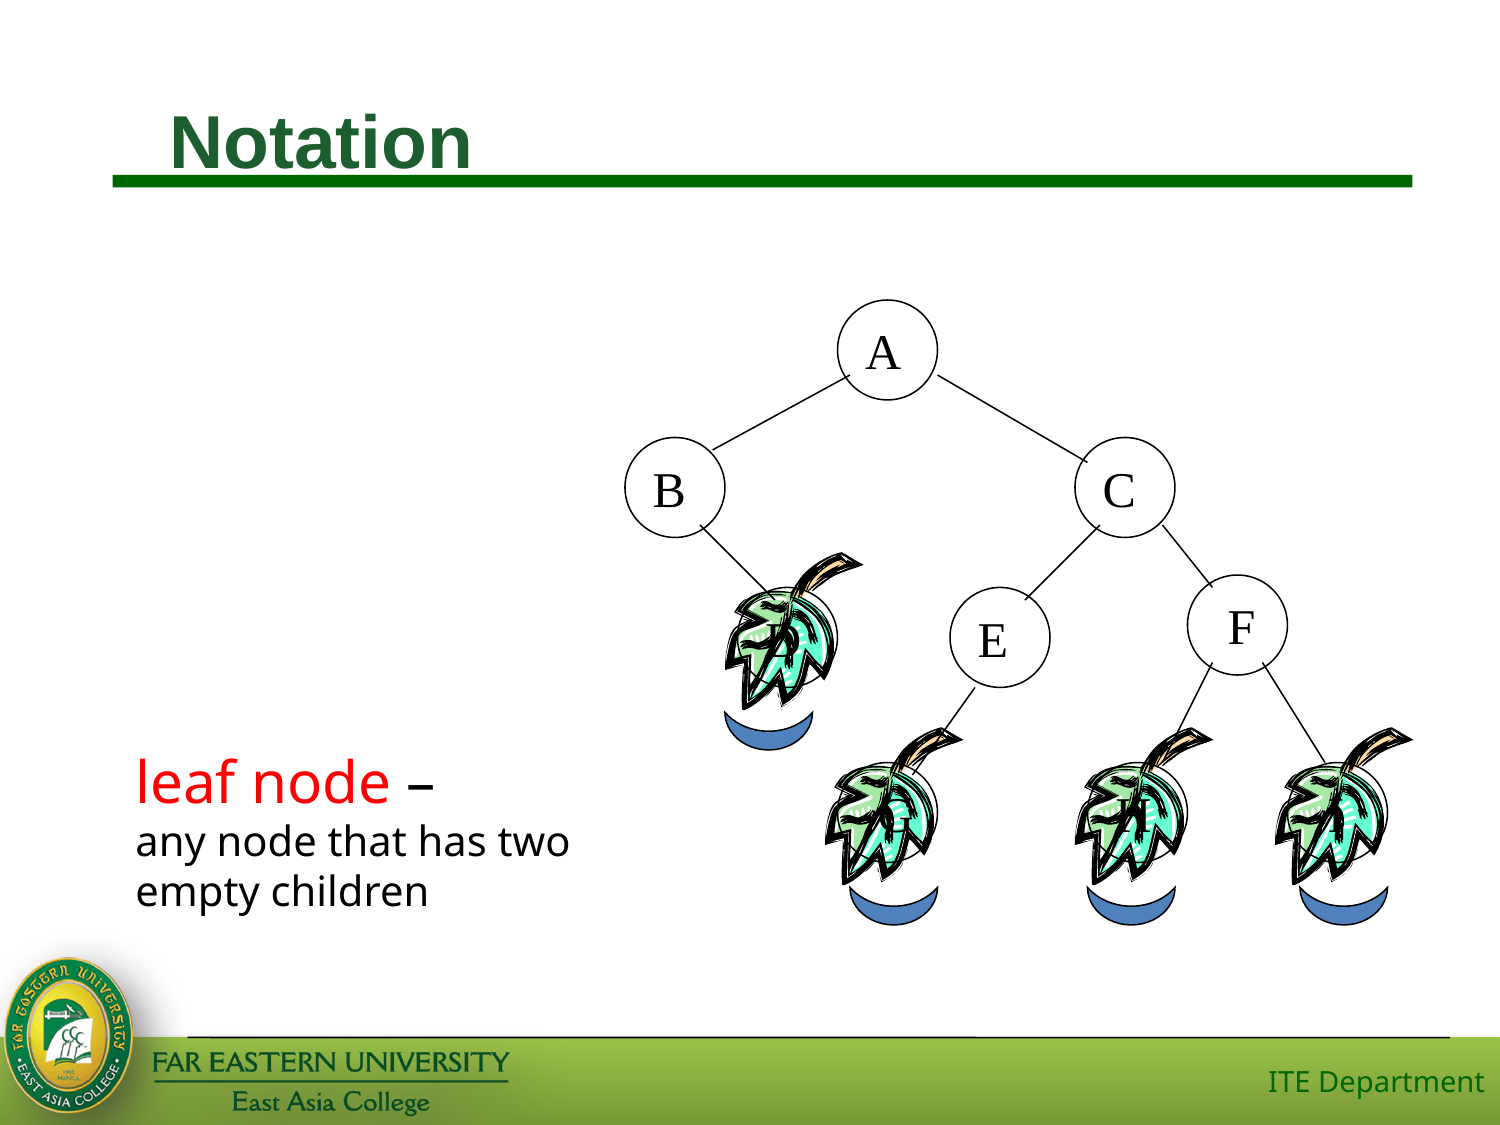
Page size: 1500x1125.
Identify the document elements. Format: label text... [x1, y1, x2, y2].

text_box A [850, 312, 916, 388]
text_box C [1087, 449, 1151, 525]
text_box [1091, 437, 1175, 538]
text_box [641, 437, 725, 538]
text_box B [637, 449, 701, 525]
text_box [855, 299, 938, 400]
text_box [1301, 897, 1387, 925]
picture [148, 1046, 512, 1117]
text_box [1074, 454, 1087, 520]
text_box leaf node – any node that has two empty children [120, 737, 586, 923]
text_box [837, 316, 850, 383]
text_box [724, 549, 1417, 888]
text_box [851, 897, 937, 925]
text_box [1088, 897, 1174, 925]
text_box [624, 454, 637, 520]
title Notation [74, 44, 1426, 233]
picture [0, 953, 138, 1117]
